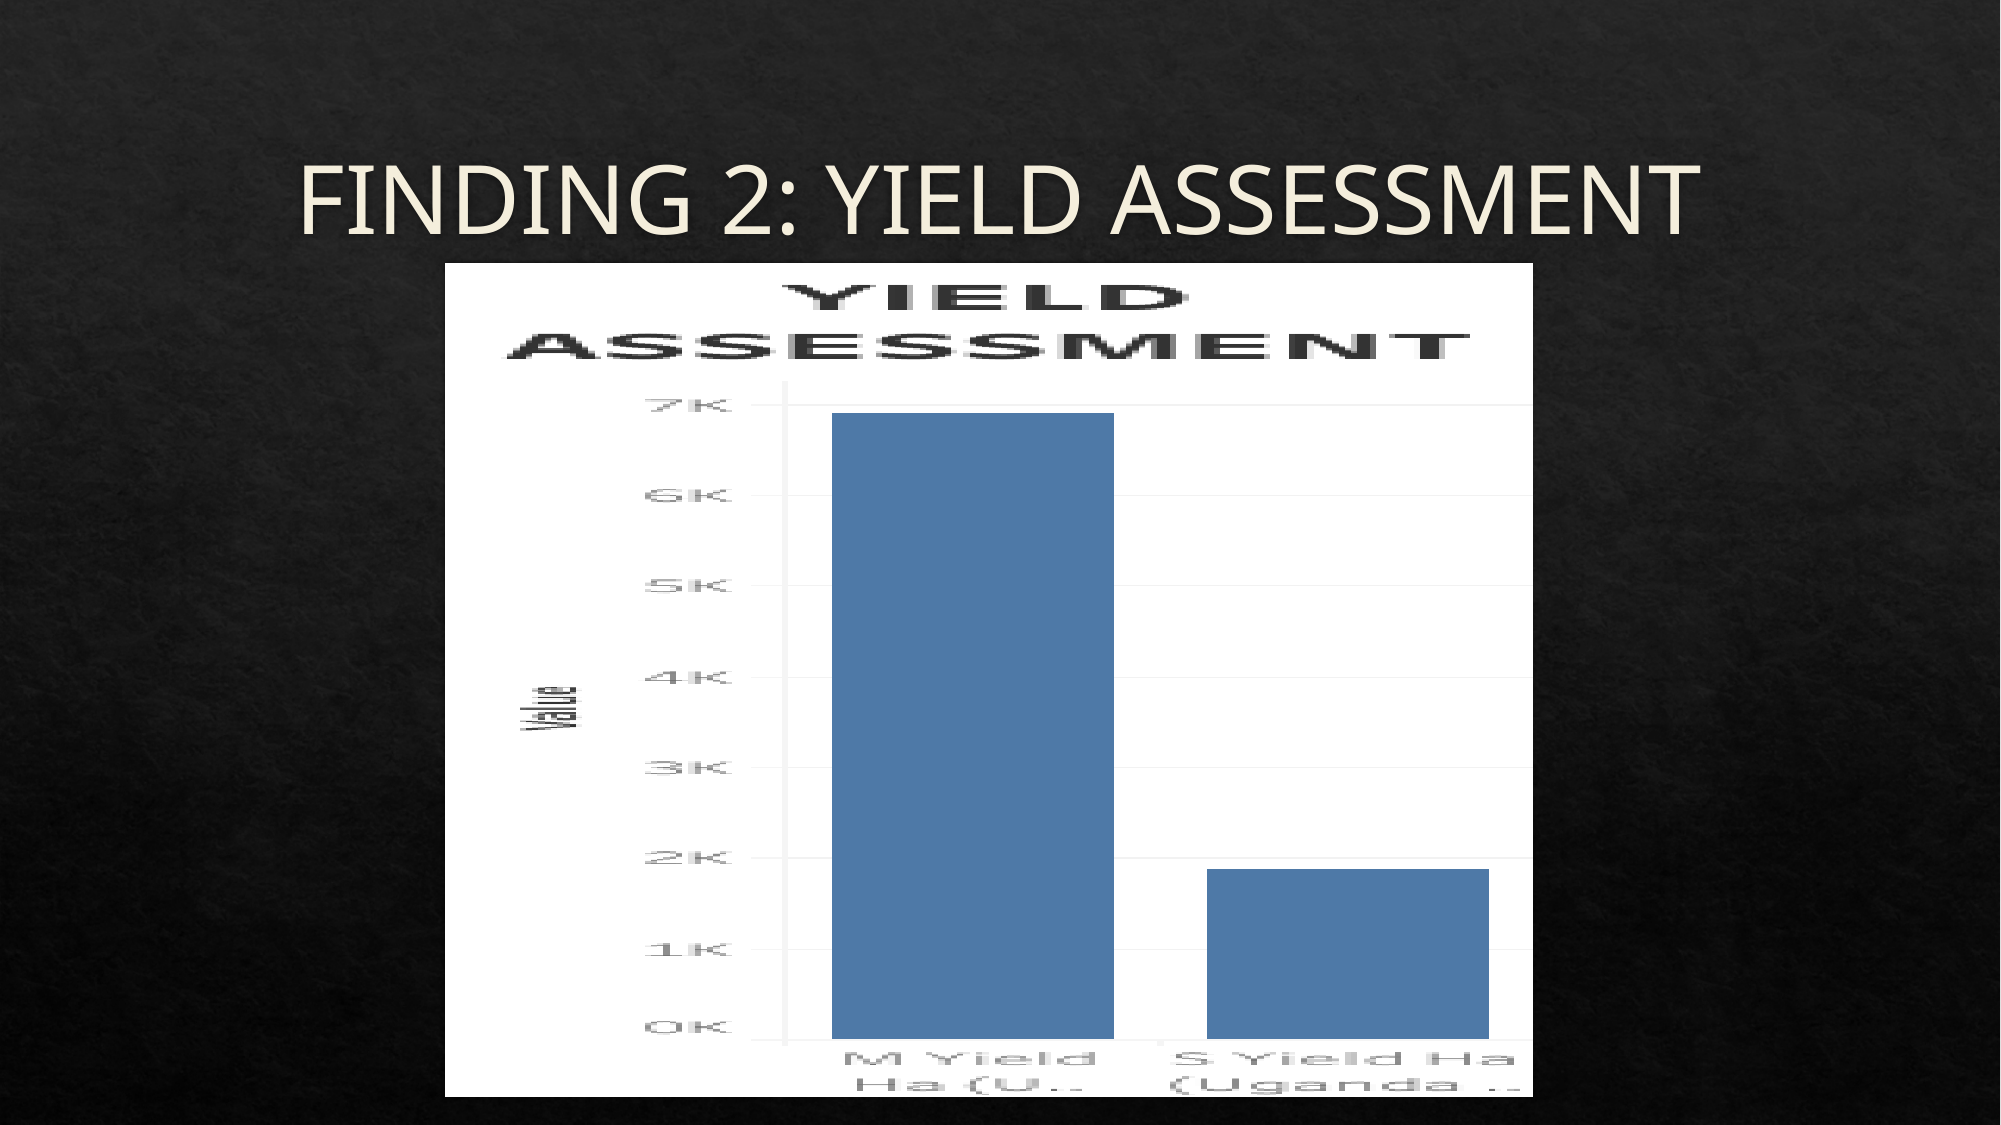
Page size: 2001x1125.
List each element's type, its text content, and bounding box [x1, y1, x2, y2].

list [445, 262, 1533, 1097]
title FINDING 2: YIELD ASSESSMENT [149, 99, 1849, 307]
